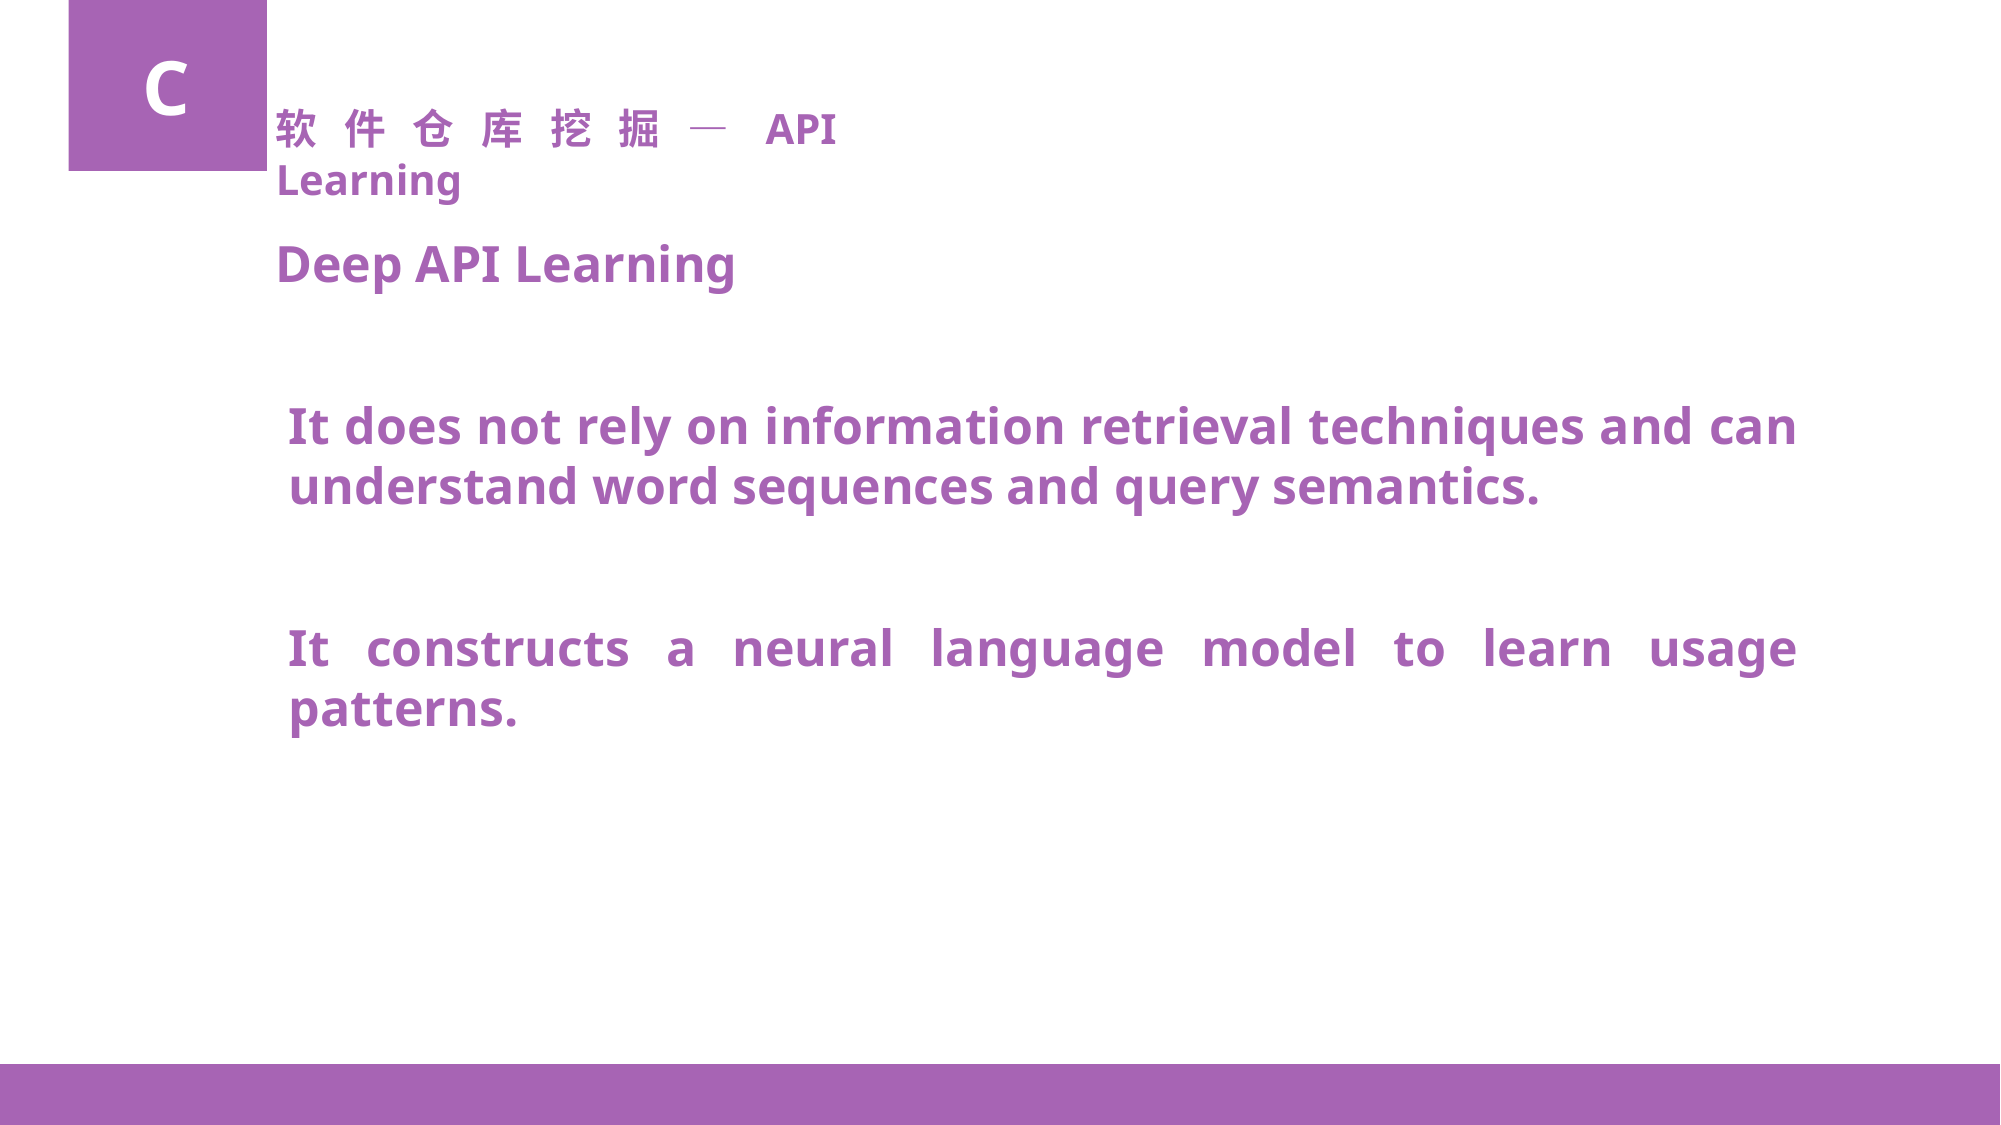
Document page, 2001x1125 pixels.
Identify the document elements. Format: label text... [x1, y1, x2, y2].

text_box [68, 0, 267, 171]
text_box C [134, 33, 198, 138]
text_box 软件仓库挖掘—API Learning [268, 95, 845, 161]
text_box It constructs a neural language model to learn usage patterns. [281, 609, 1806, 745]
text_box Deep API Learning [267, 225, 746, 301]
text_box It does not rely on information retrieval techniques and can understand word sequences and query semantics. [281, 387, 1806, 522]
